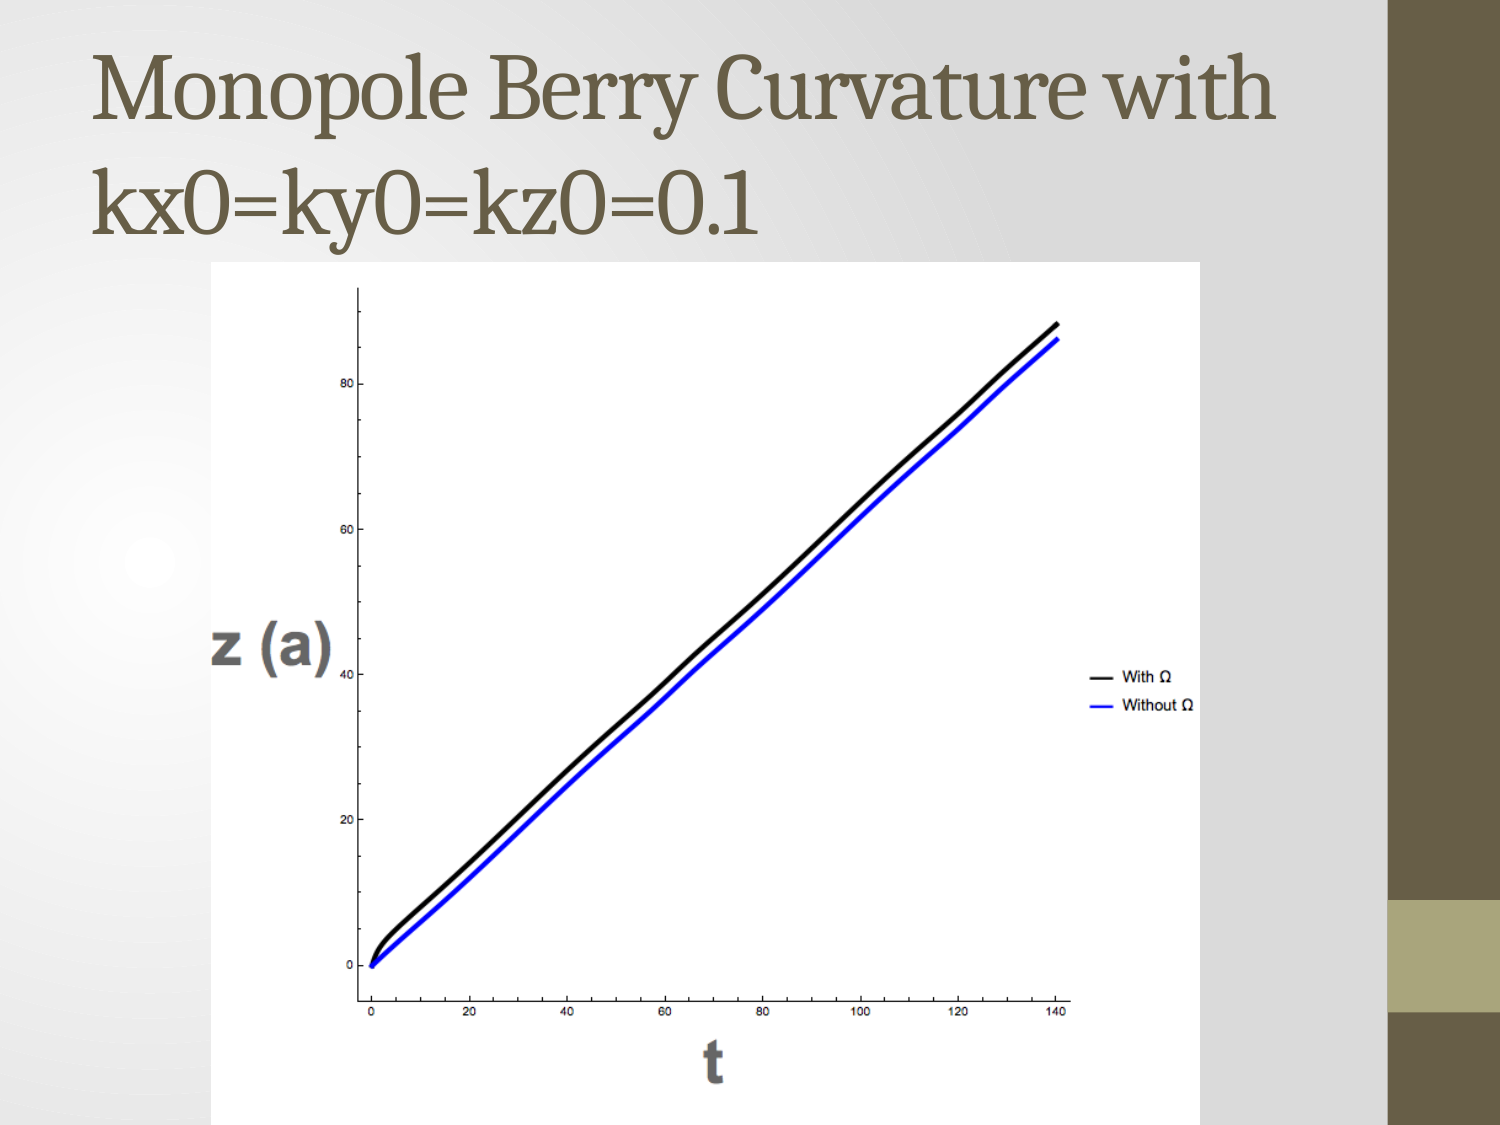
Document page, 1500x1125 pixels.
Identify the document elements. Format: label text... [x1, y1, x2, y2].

picture [211, 261, 1200, 1125]
title Monopole Berry Curvature with kx0=ky0=kz0=0.1 [75, 45, 1325, 233]
